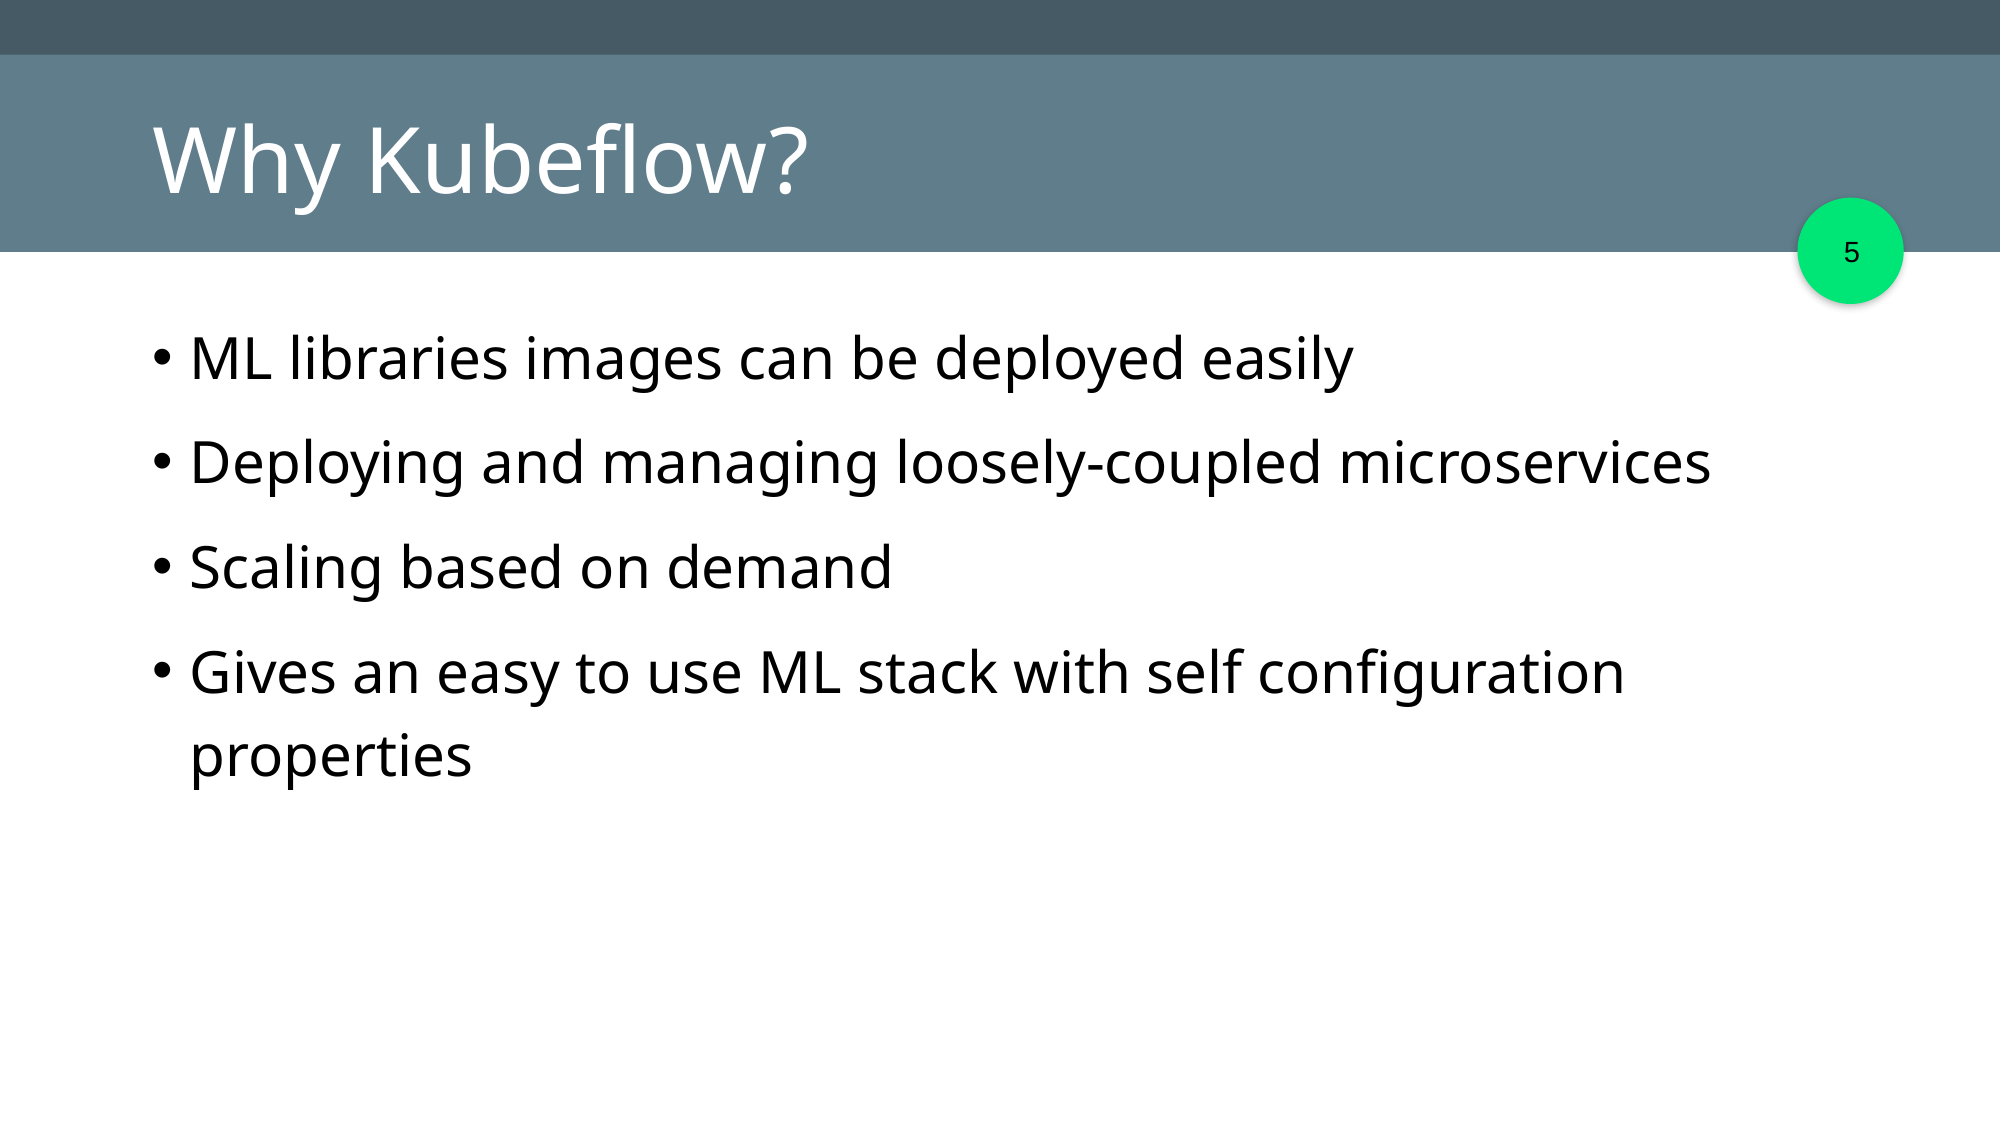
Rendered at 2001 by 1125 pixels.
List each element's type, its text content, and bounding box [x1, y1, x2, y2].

slide_number ‹#› [1790, 214, 1875, 288]
list ML libraries images can be deployed easily Deploying and managing loosely-coupled microservices Scaling based on demand Gives an easy to use ML stack with self configuration properties [137, 299, 1863, 1014]
title Why Kubeflow? [137, 54, 1863, 273]
